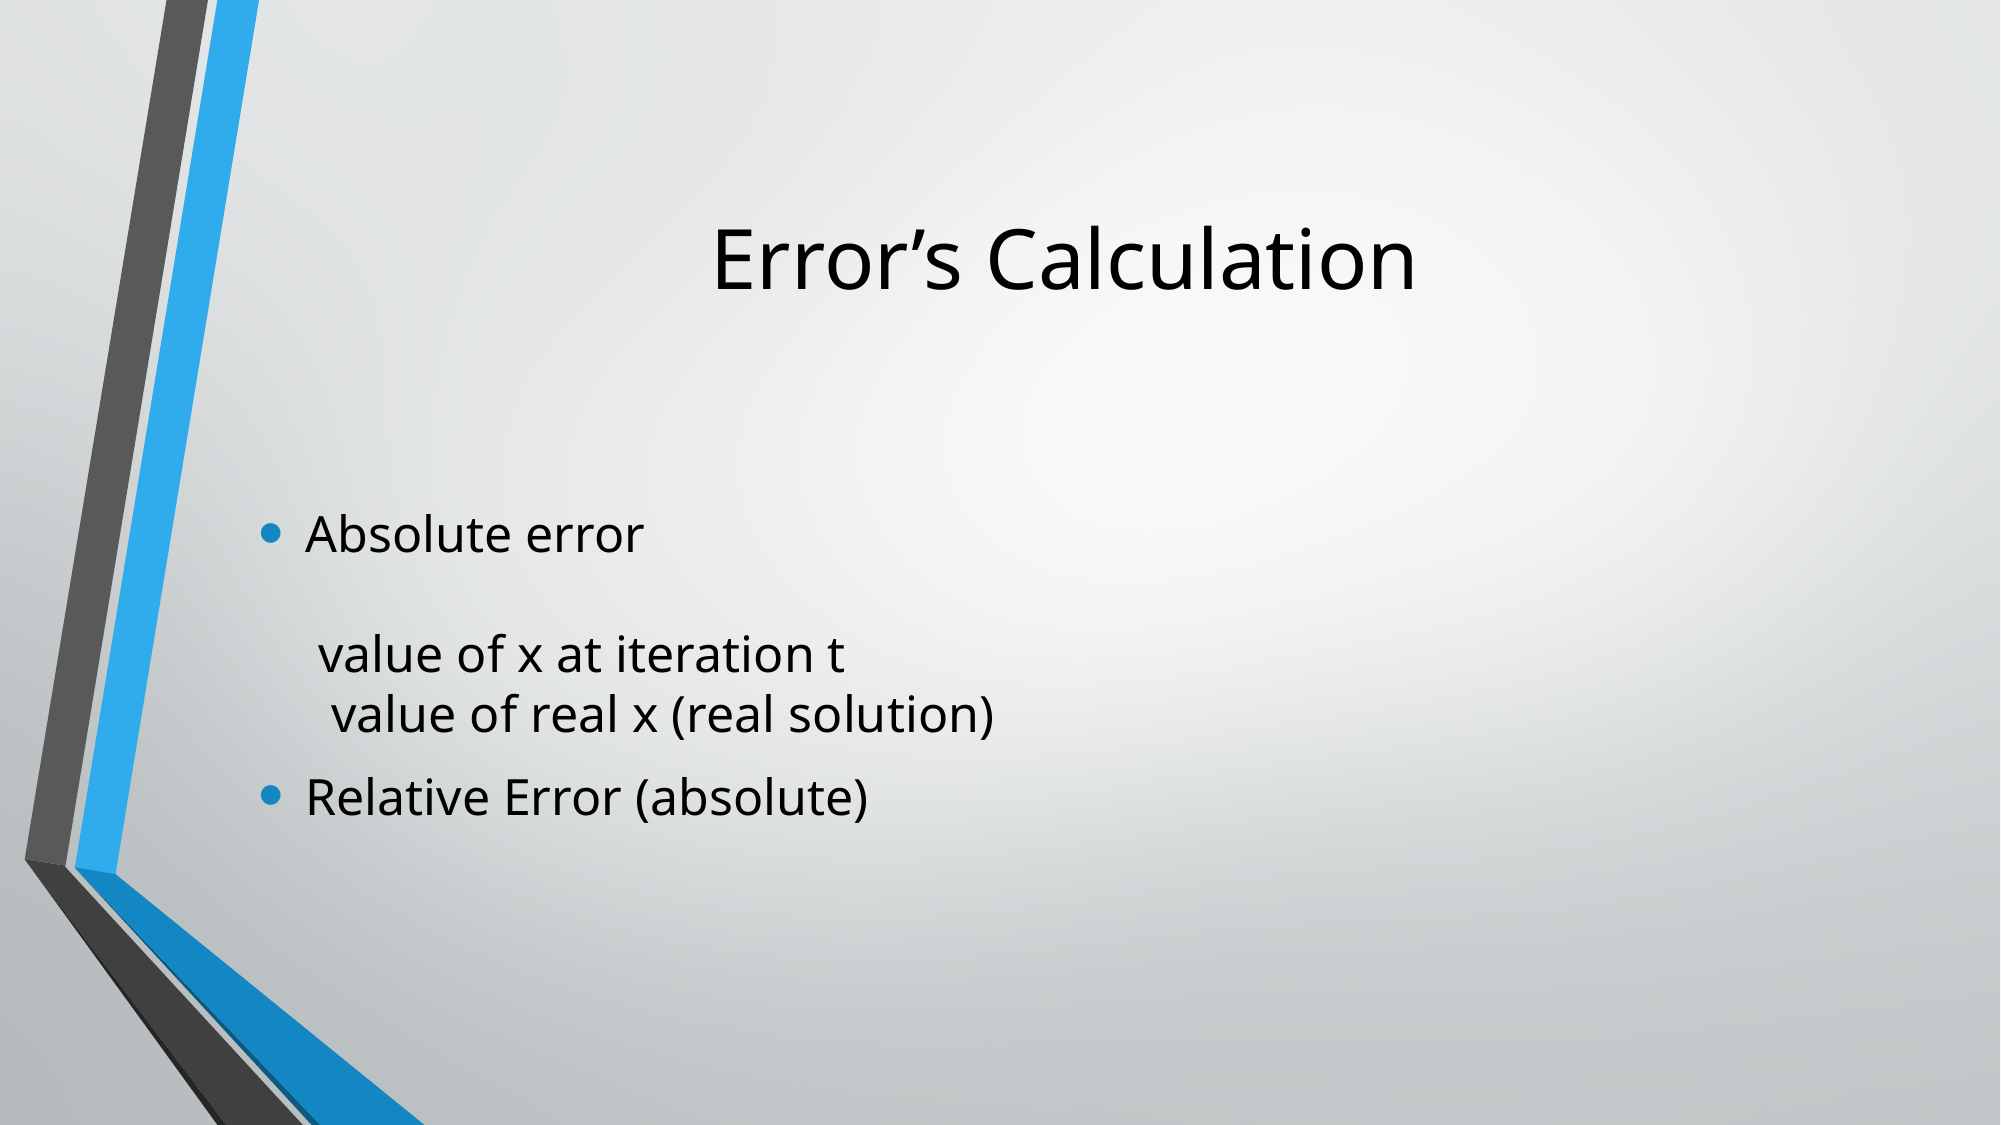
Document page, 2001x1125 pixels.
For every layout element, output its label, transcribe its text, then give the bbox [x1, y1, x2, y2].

title Error’s Calculation [243, 112, 1887, 400]
